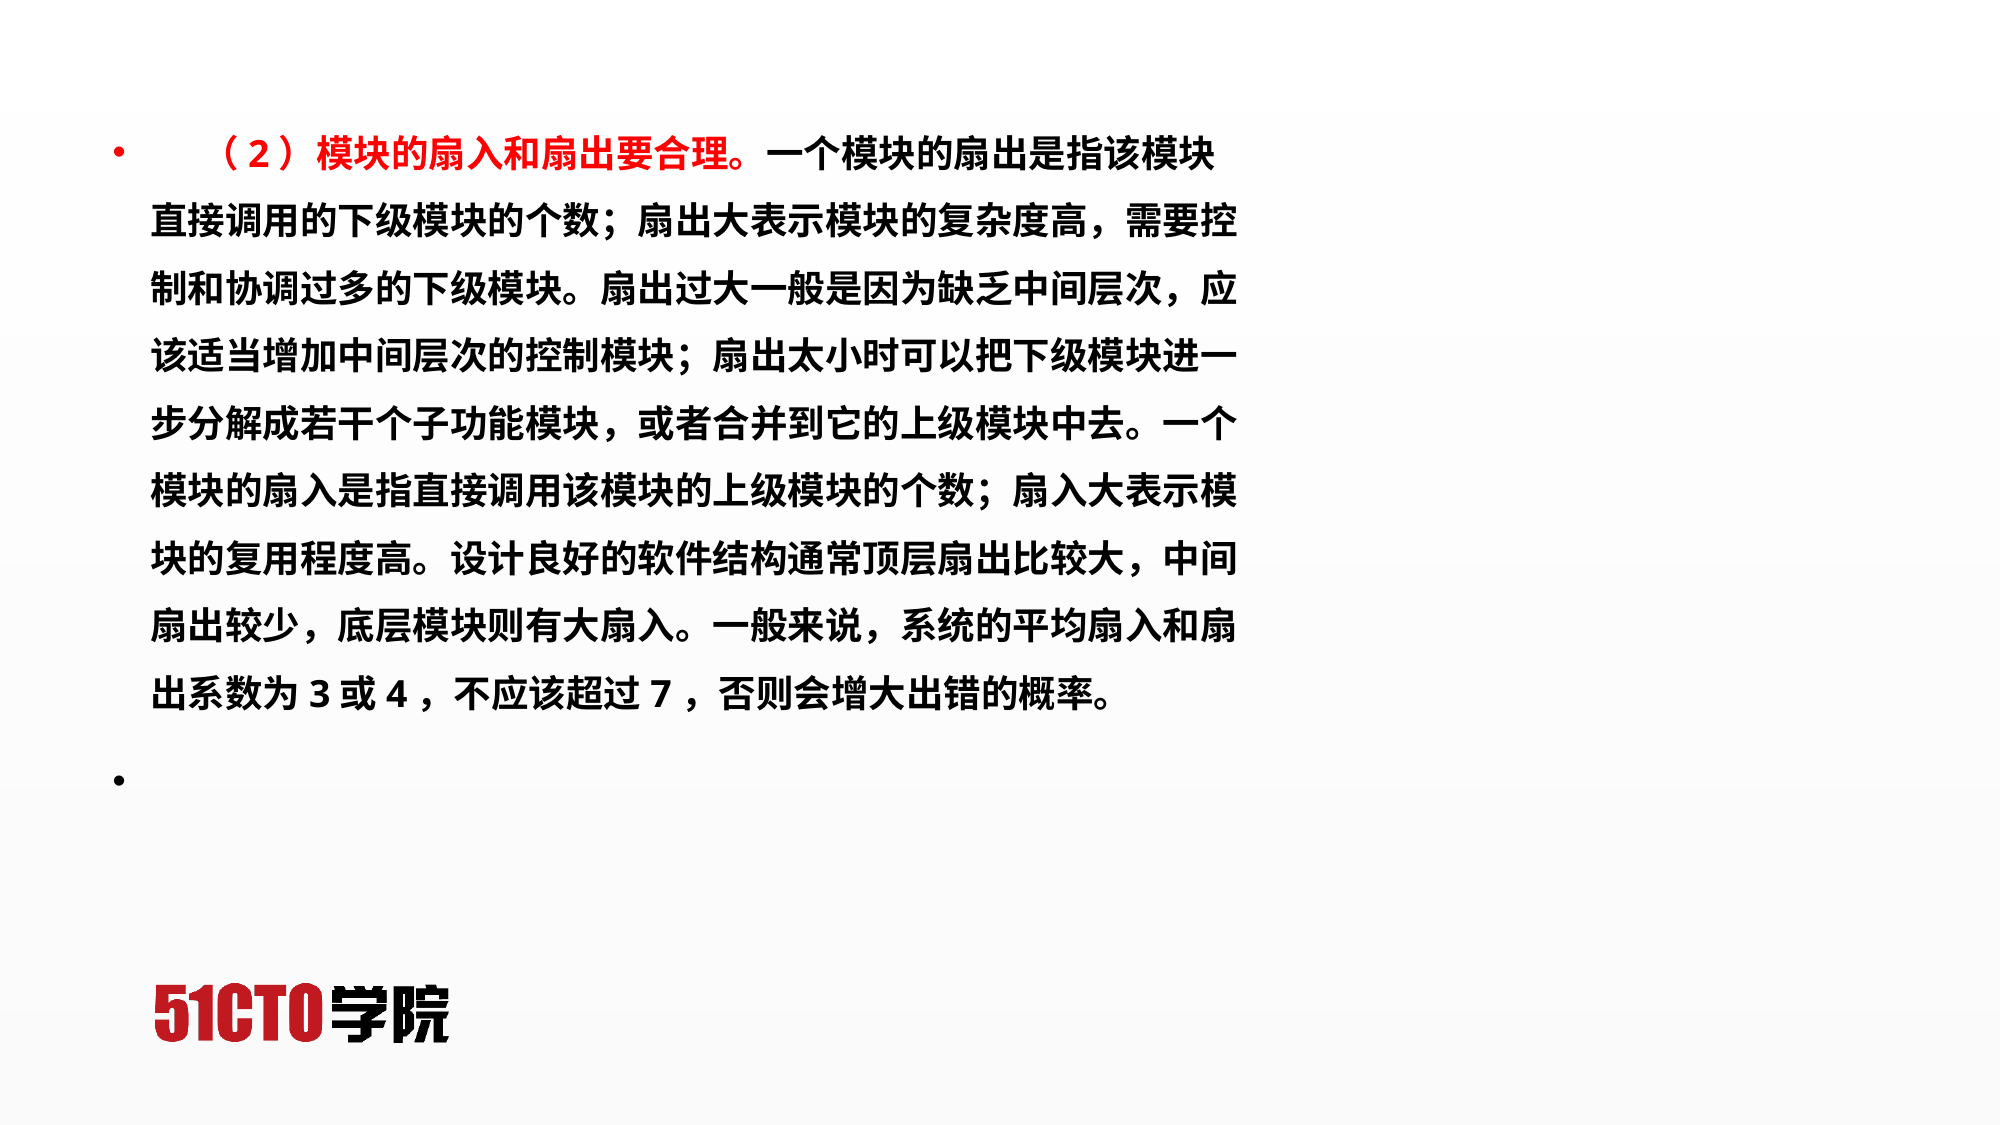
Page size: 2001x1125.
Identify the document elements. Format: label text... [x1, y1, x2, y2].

list （2）模块的扇入和扇出要合理。一个模块的扇出是指该模块直接调用的下级模块的个数；扇出大表示模块的复杂度高，需要控制和协调过多的下级模块。扇出过大一般是因为缺乏中间层次，应该适当增加中间层次的控制模块；扇出太小时可以把下级模块进一步分解成若干个子功能模块，或者合并到它的上级模块中去。一个模块的扇入是指直接调用该模块的上级模块的个数；扇入大表示模块的复用程度高。设计良好的软件结构通常顶层扇出比较大，中间扇出较少，底层模块则有大扇入。一般来说，系统的平均扇入和扇出系数为3或4，不应该超过7，否则会增大出错的概率。 [97, 99, 1268, 876]
picture [155, 983, 449, 1043]
